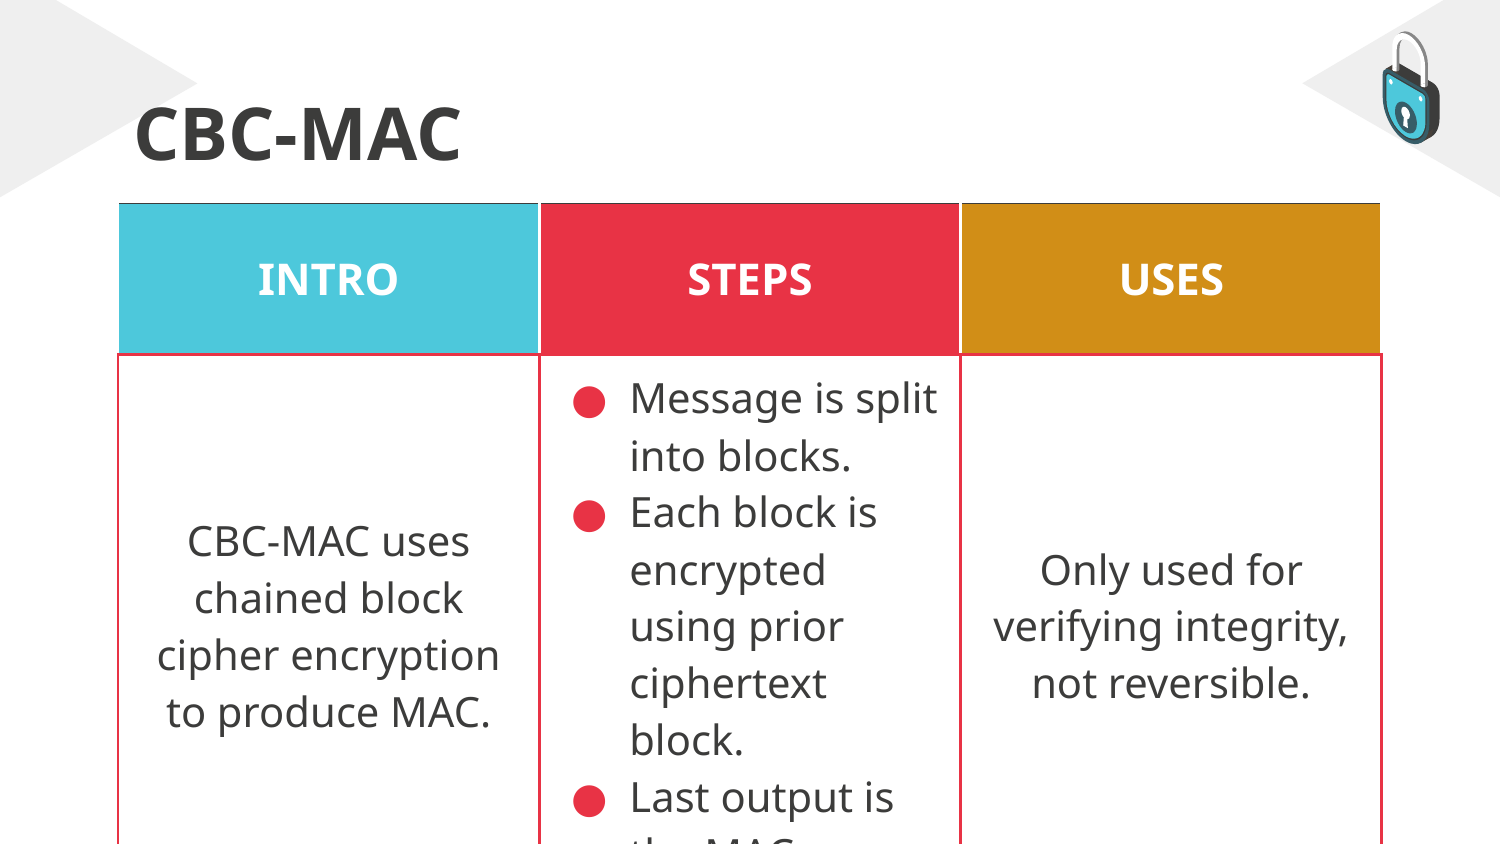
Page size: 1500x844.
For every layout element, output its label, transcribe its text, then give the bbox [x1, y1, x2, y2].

title CBC-MAC [118, 72, 1382, 156]
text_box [1382, 31, 1440, 145]
table_header STEPS [541, 204, 959, 353]
table_cell Message is split into blocks. Each block is encrypted using prior ciphertext block. Last output is the MAC. [541, 356, 959, 844]
table_cell Only used for verifying integrity, not reversible. [962, 356, 1380, 844]
table_header USES [962, 204, 1380, 353]
table_header INTRO [119, 204, 538, 353]
table_cell CBC-MAC uses chained block cipher encryption to produce MAC. [119, 356, 538, 844]
